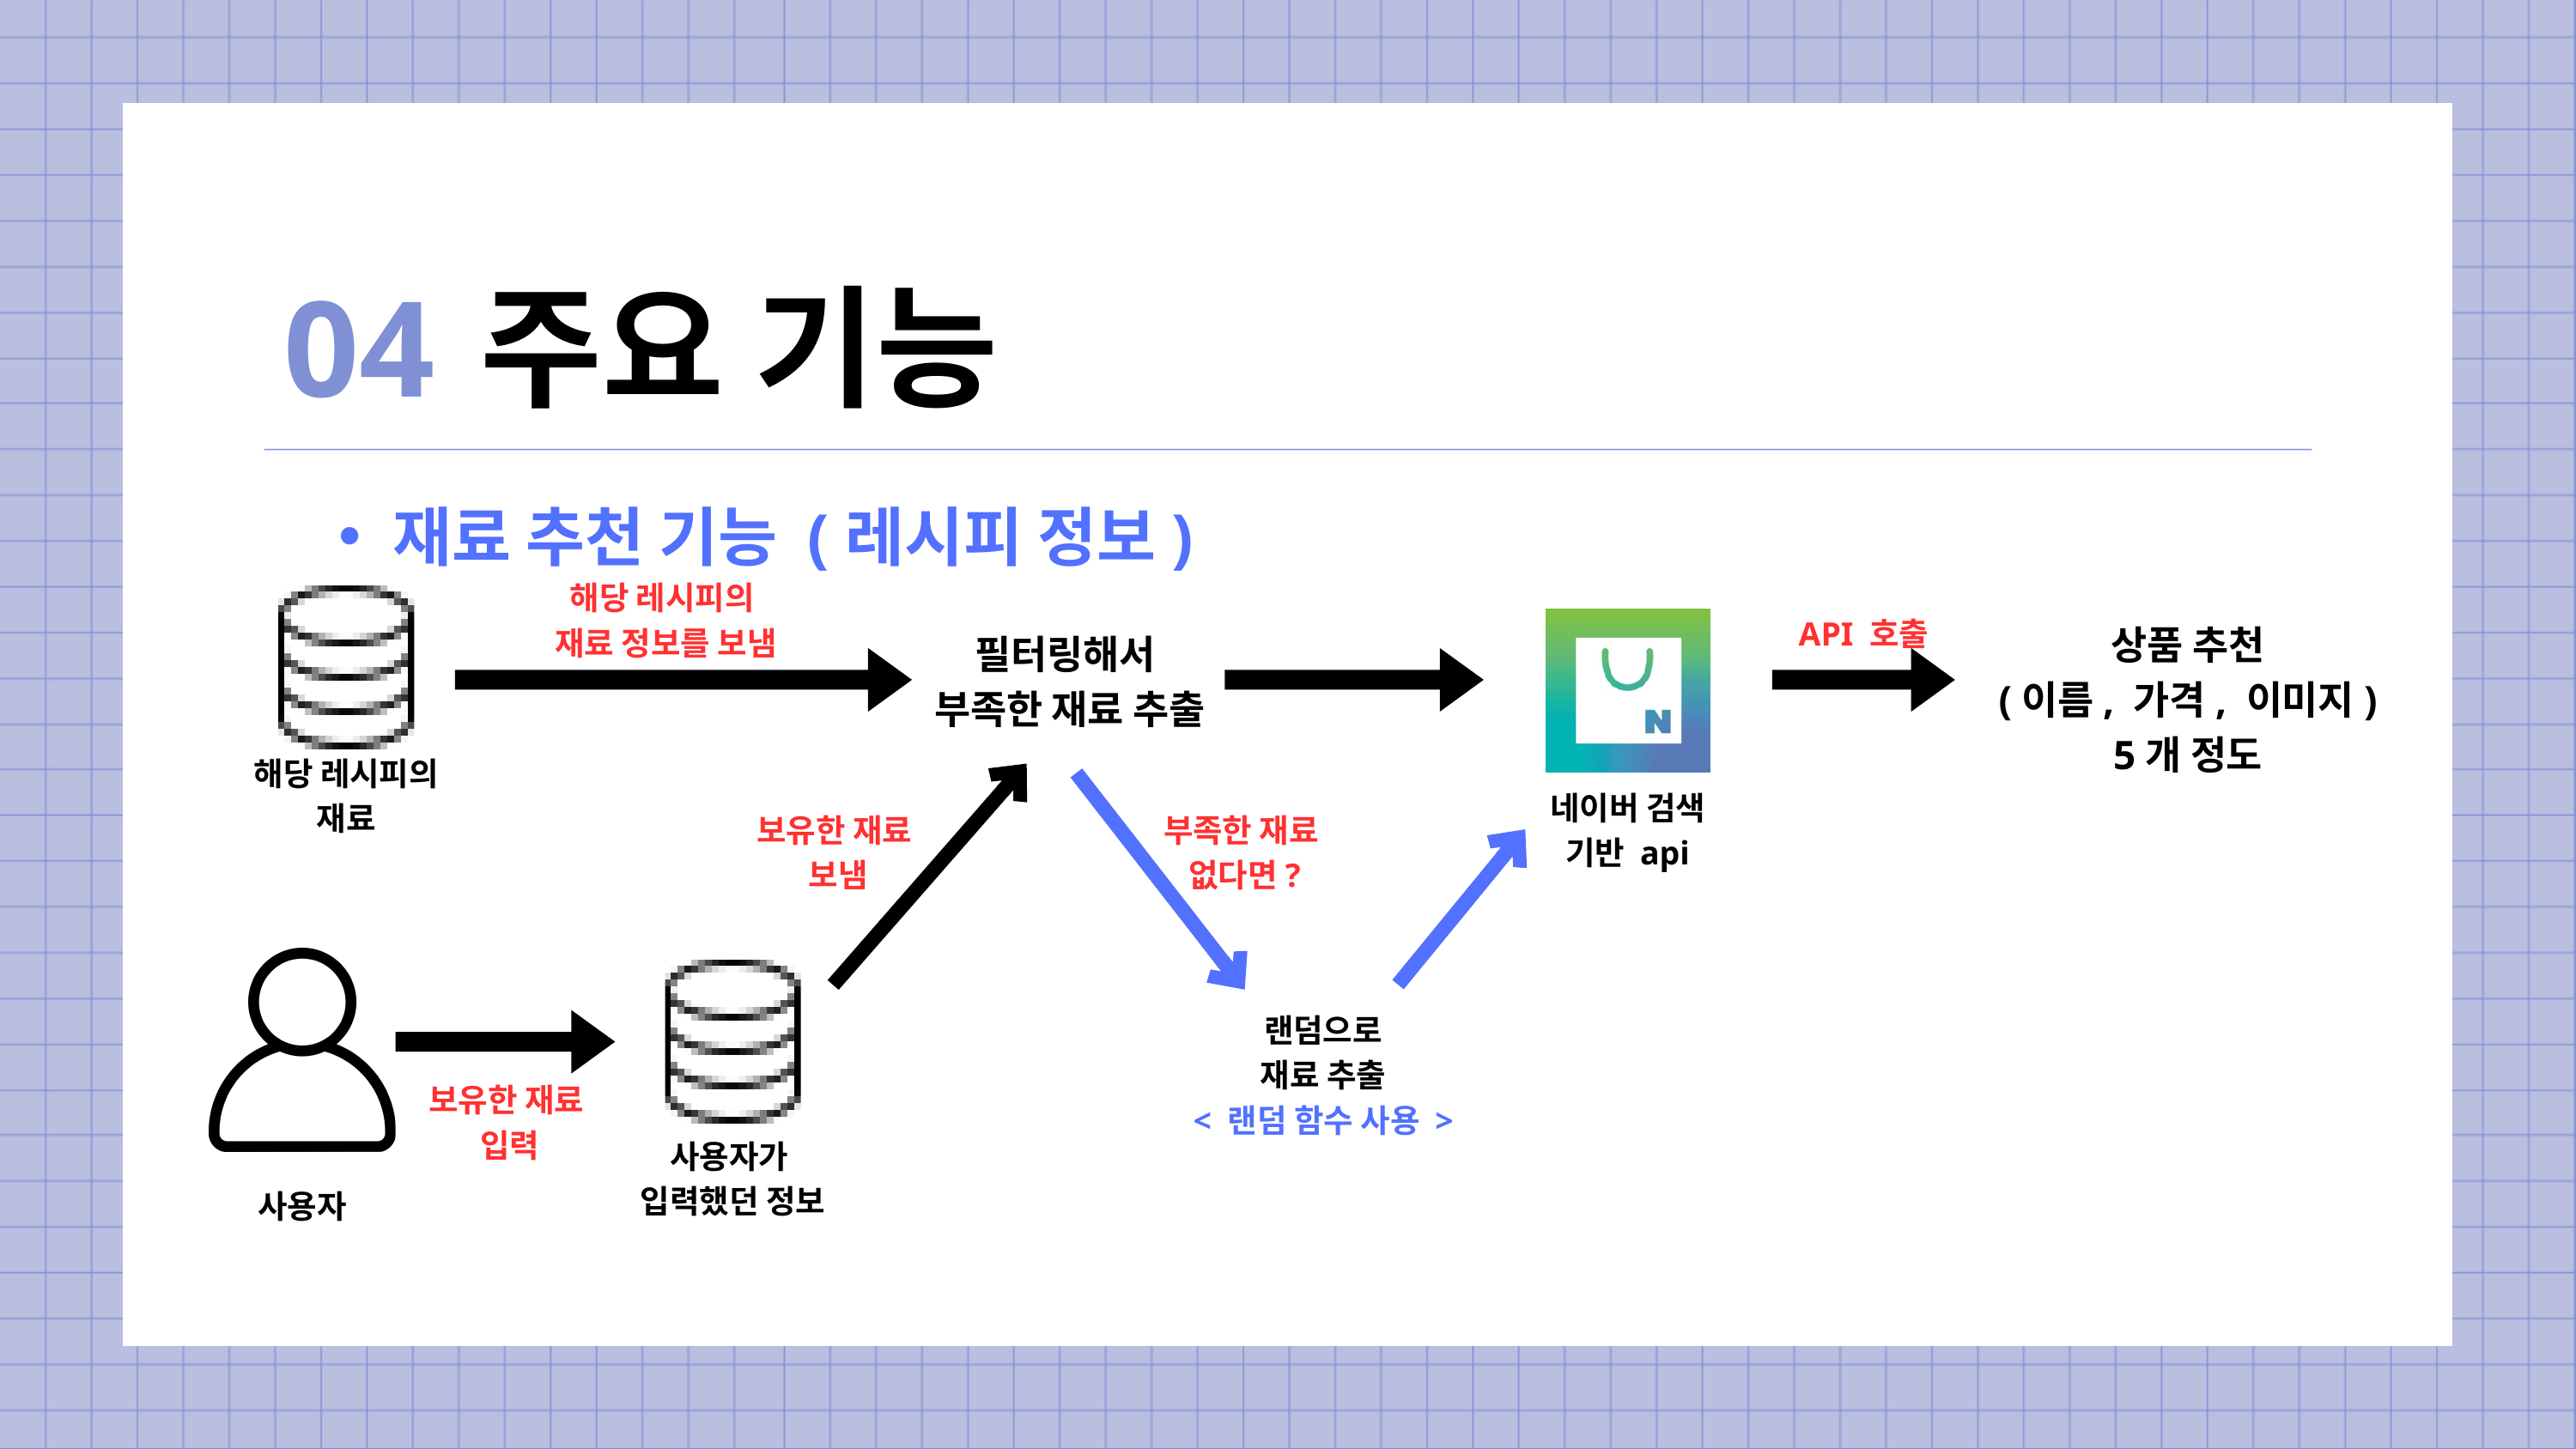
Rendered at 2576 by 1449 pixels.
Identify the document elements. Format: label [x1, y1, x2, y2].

text_box [122, 82, 2452, 1346]
text_box [395, 1009, 616, 1074]
text_box [454, 647, 913, 712]
text_box [1224, 647, 1485, 712]
text_box [0, 0, 2576, 1448]
text_box [1771, 647, 1956, 712]
